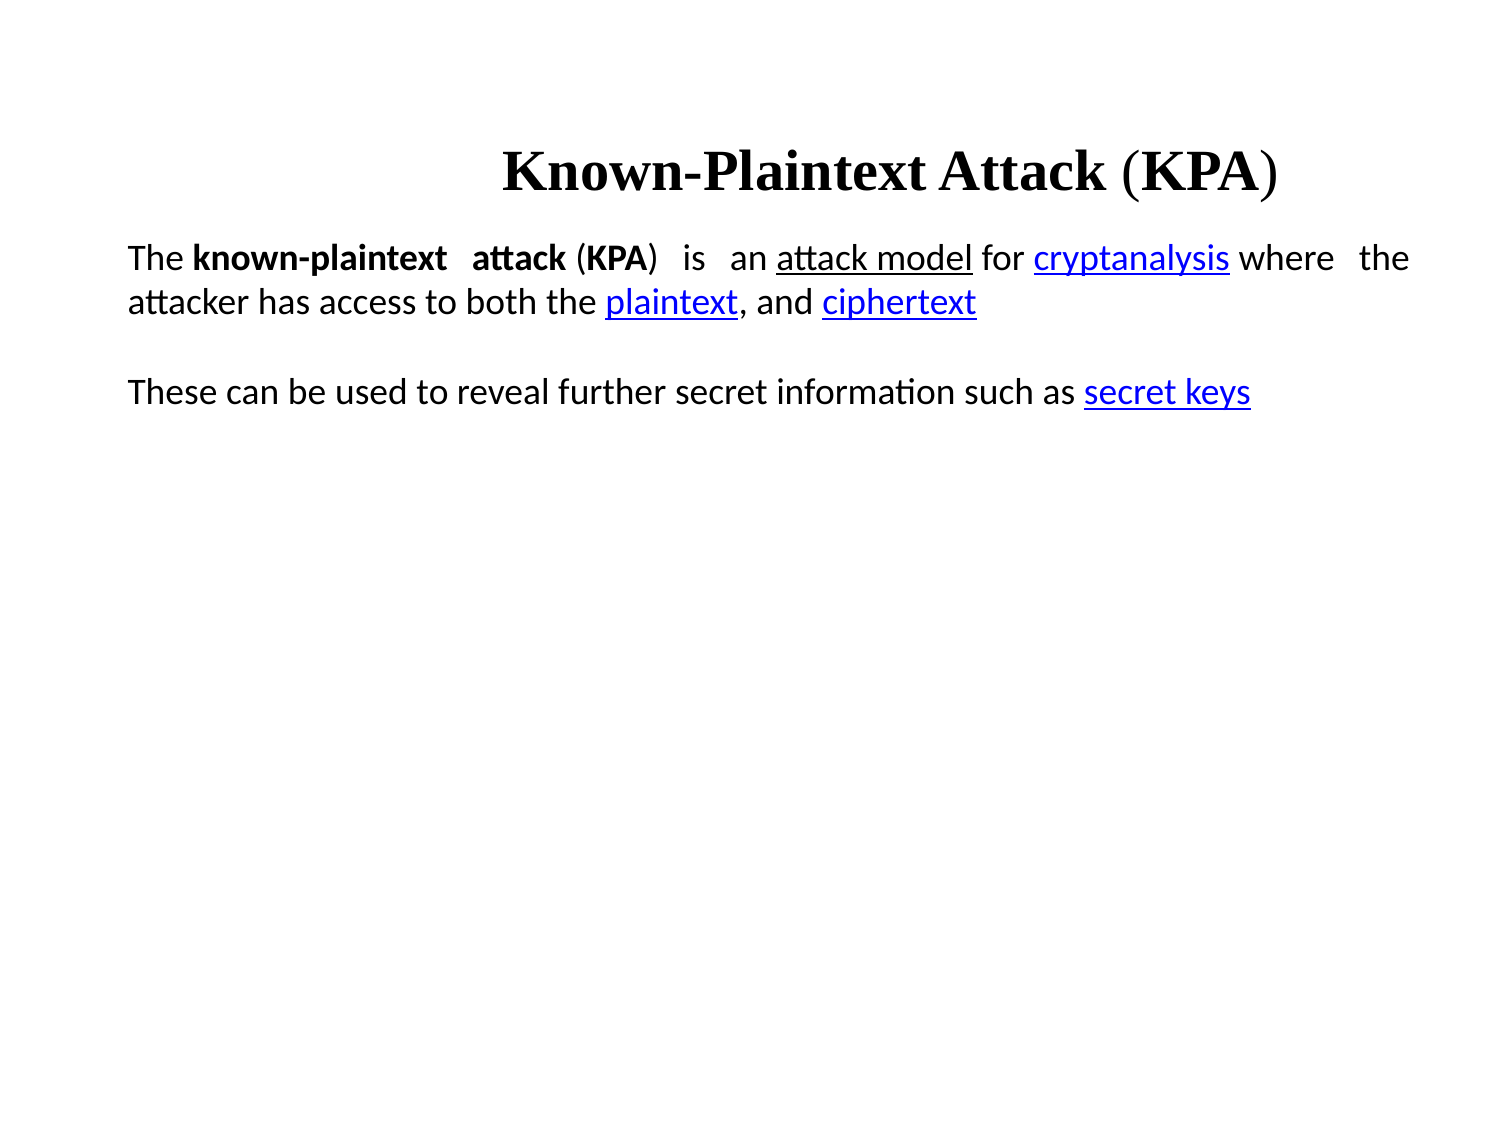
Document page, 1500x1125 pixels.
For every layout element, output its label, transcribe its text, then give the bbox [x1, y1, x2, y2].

text_box The known-plaintext attack (KPA) is an attack model for cryptanalysis where the attacker has access to both the plaintext, and ciphertext These can be used to reveal further secret information such as secret keys [112, 224, 1425, 422]
text_box Known-Plaintext Attack (KPA) [487, 125, 1318, 211]
